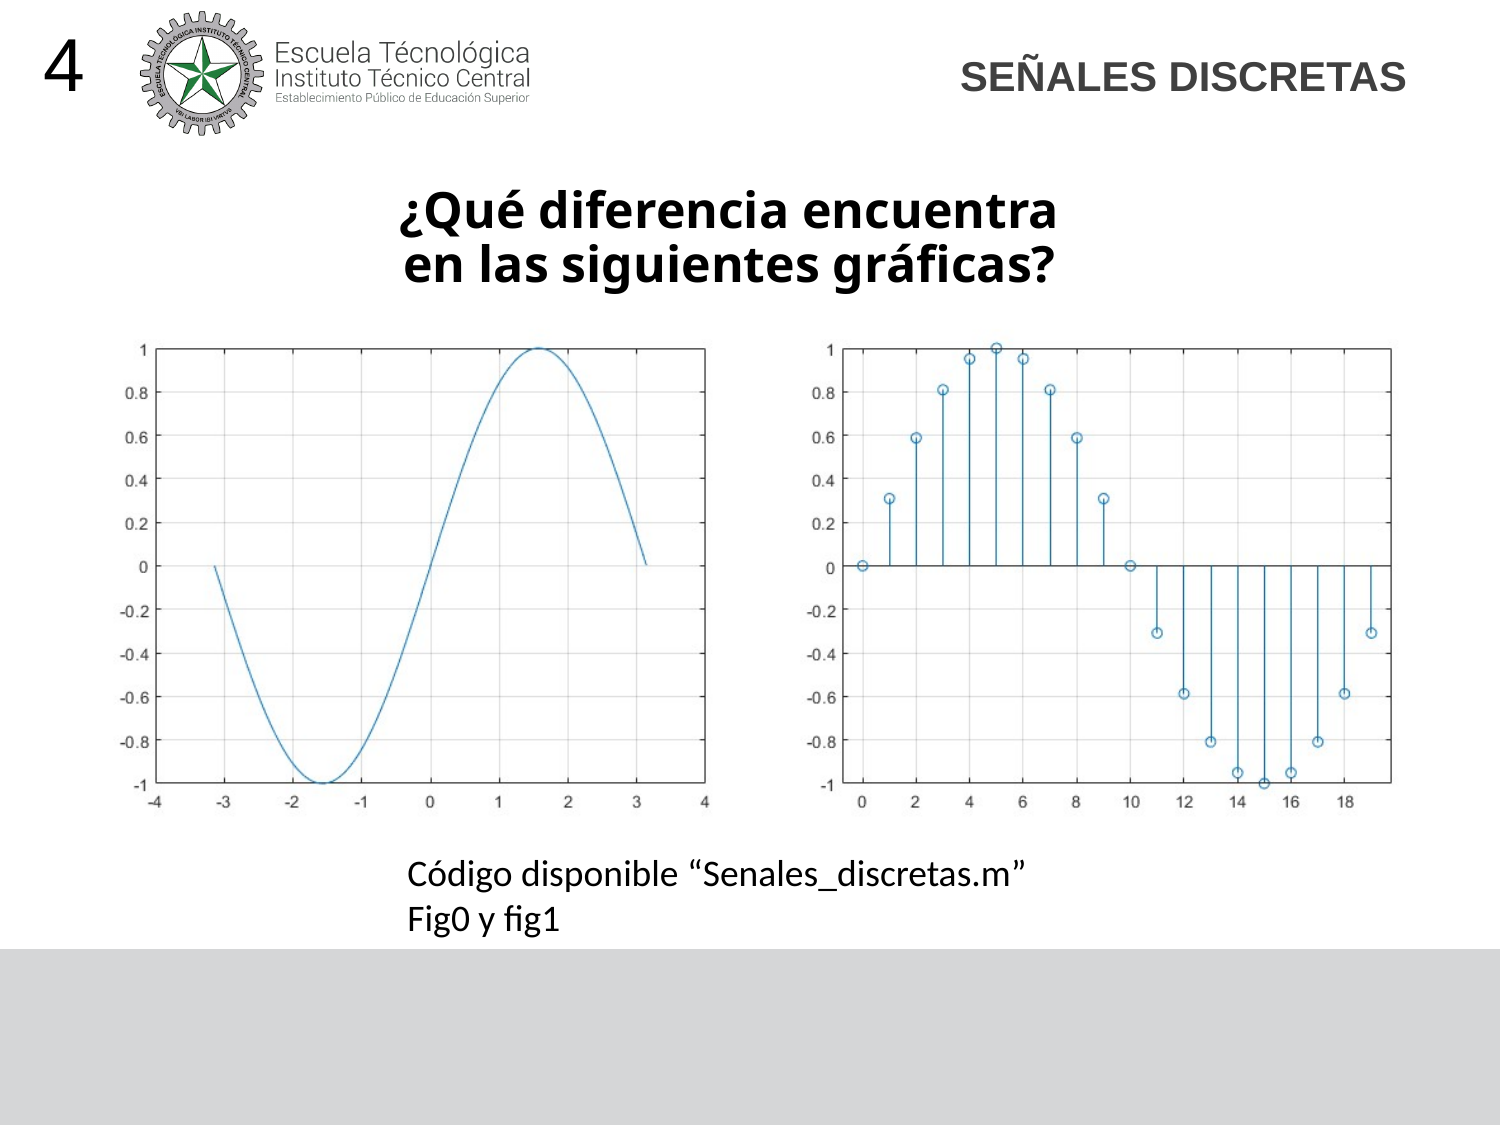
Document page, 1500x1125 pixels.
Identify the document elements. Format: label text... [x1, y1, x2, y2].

picture [130, 7, 538, 138]
text_box 4 [0, 0, 128, 114]
picture [63, 309, 1459, 842]
title ¿Qué diferencia encuentra en las siguientes gráficas? [369, 125, 1090, 301]
text_box Código disponible “Senales_discretas.m” Fig0 y fig1 [392, 842, 1224, 946]
text_box SEÑALES DISCRETAS [538, 42, 1422, 125]
